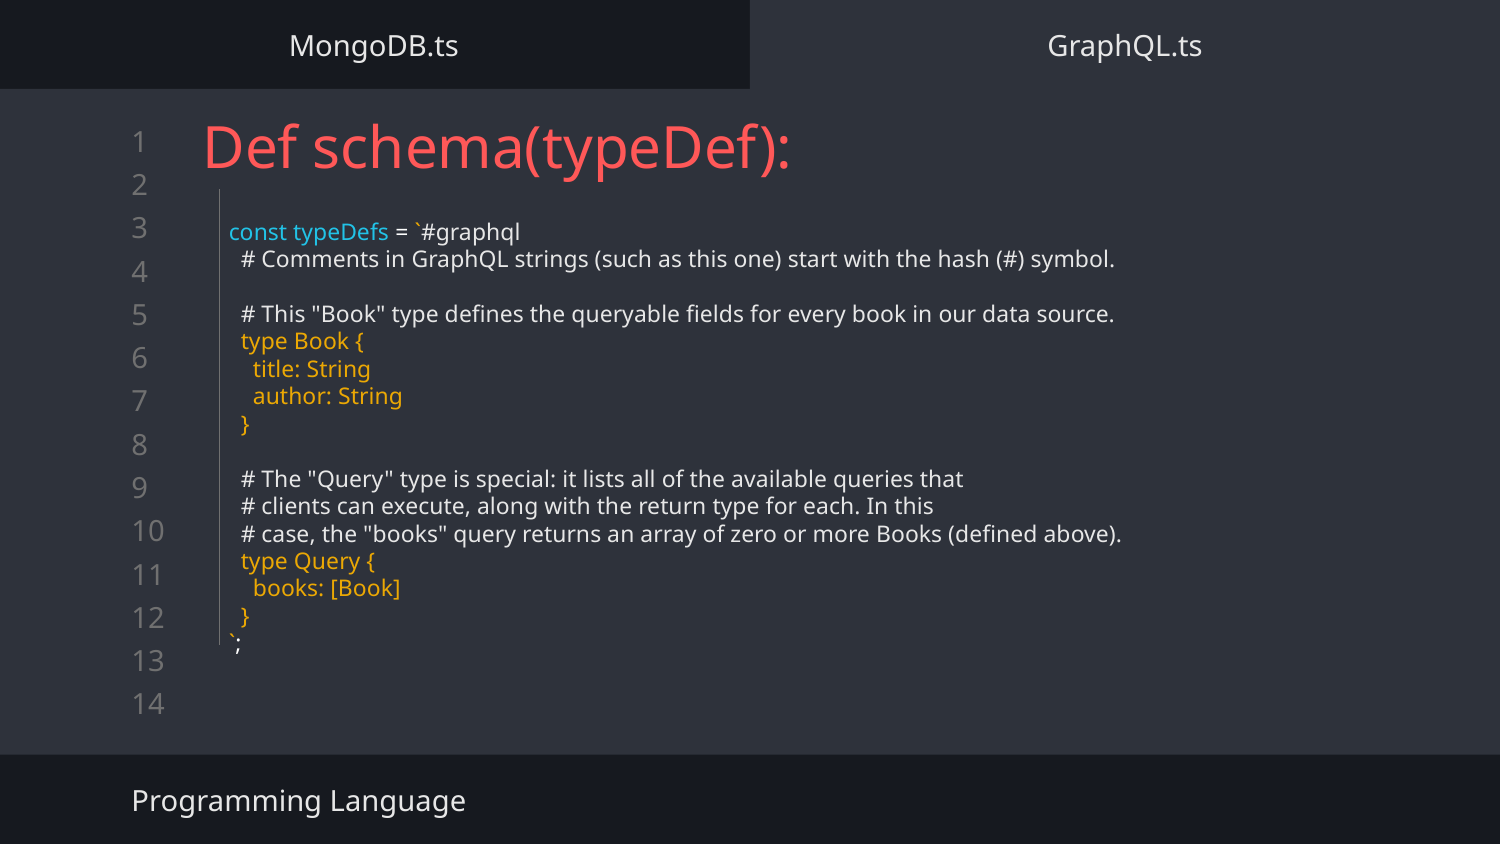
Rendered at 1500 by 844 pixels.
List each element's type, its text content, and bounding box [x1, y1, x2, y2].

text_box const typeDefs = `#graphql # Comments in GraphQL strings (such as this one) start with the hash (#) symbol. # This "Book" type defines the queryable fields for every book in our data source. type Book { title: String author: String } # The "Query" type is special: it lists all of the available queries that # clients can execute, along with the return type for each. In this # case, the "books" query returns an array of zero or more Books (defined above). type Query { books: [Book] } `; [213, 208, 1442, 665]
subtitle Programming Language [116, 770, 915, 829]
subtitle GraphQL.ts [750, 15, 1500, 74]
title Def schema(typeDef): [187, 95, 1384, 185]
subtitle MongoDB.ts [0, 15, 749, 74]
